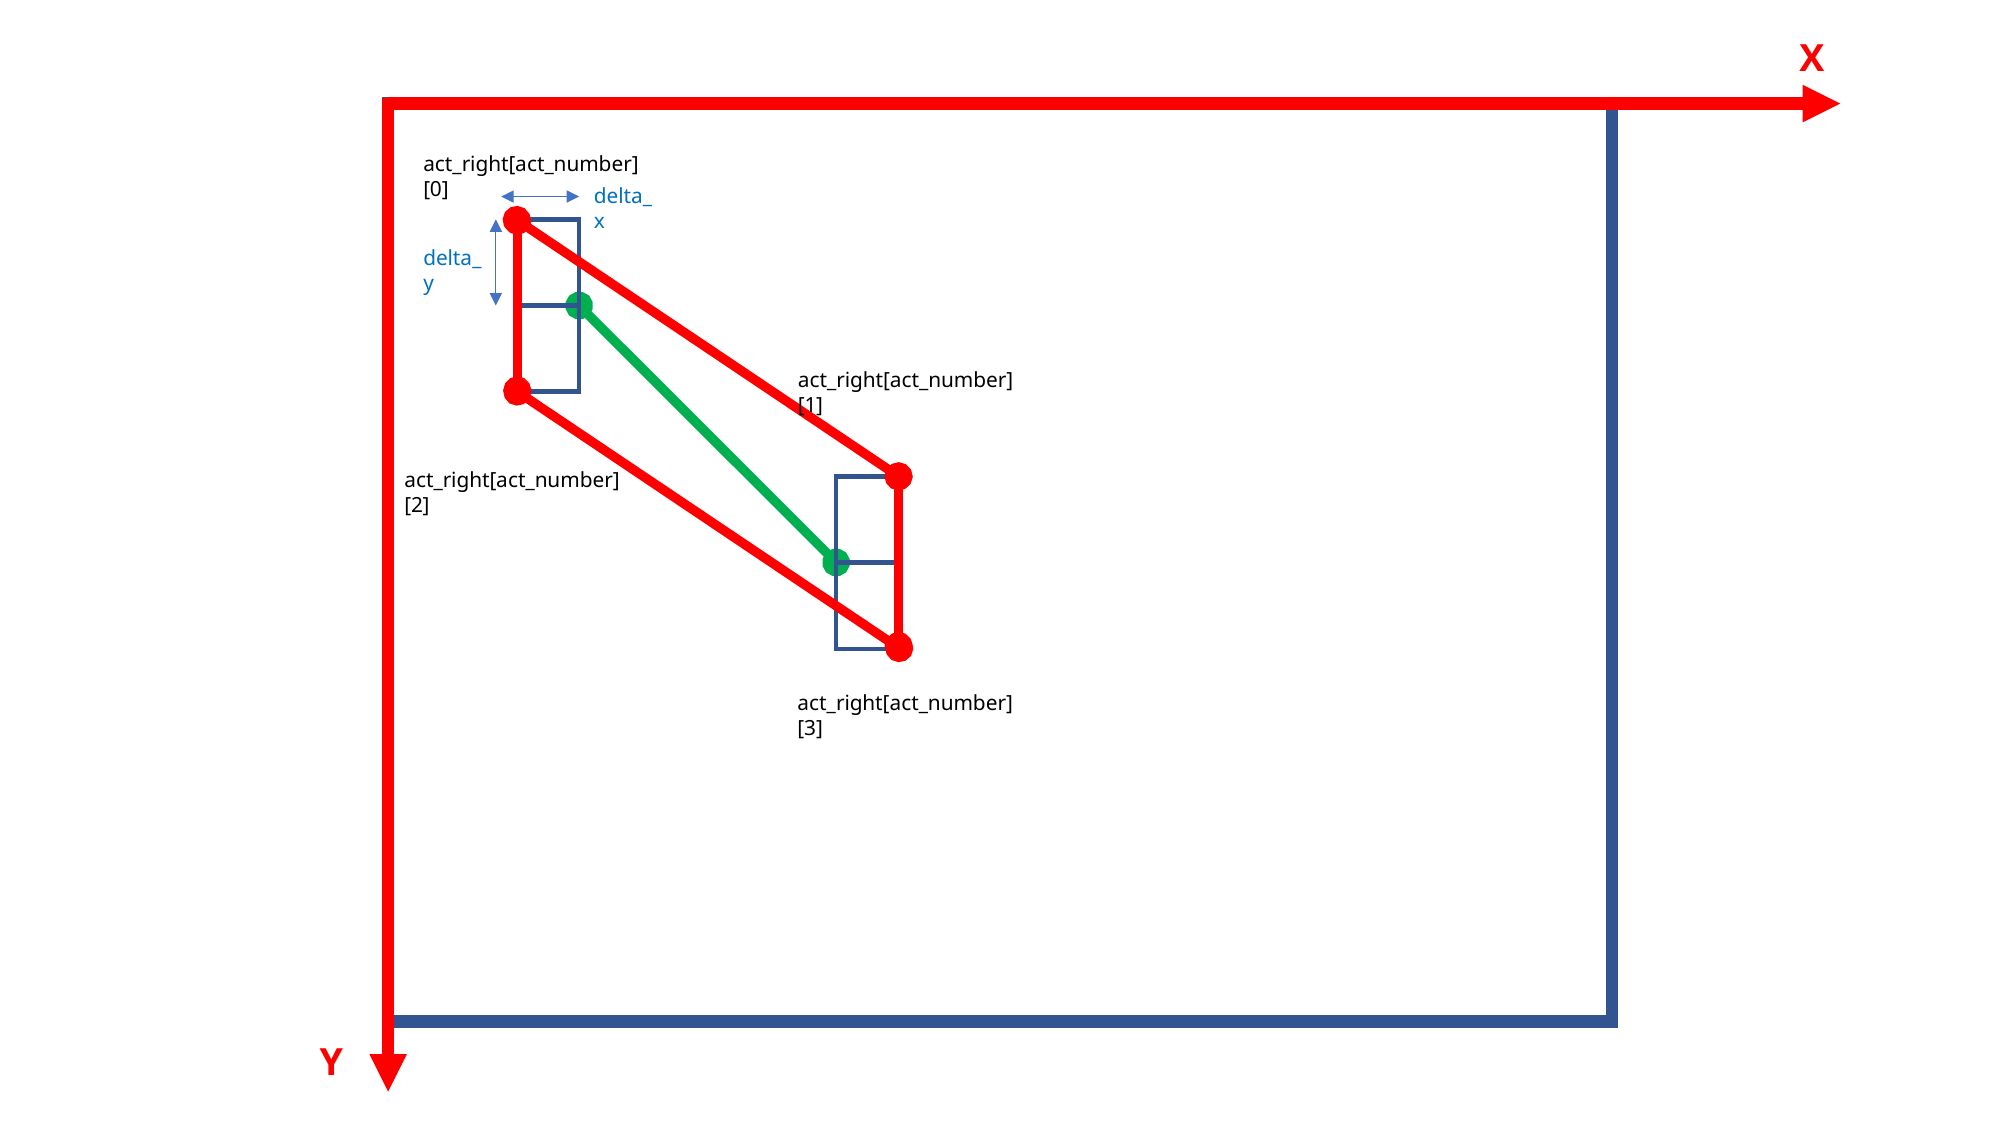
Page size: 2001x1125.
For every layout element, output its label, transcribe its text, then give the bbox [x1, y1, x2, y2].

text_box act_right[act_number][3] [782, 681, 1038, 747]
text_box delta_y [408, 237, 495, 302]
text_box [394, 110, 1613, 1022]
text_box delta_y [496, 237, 502, 302]
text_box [516, 219, 900, 650]
text_box act_right[act_number][0] [408, 143, 664, 209]
text_box X [1784, 26, 1841, 87]
text_box Y [304, 1031, 361, 1091]
text_box act_right[act_number][2] [389, 459, 516, 524]
text_box delta_x [579, 175, 672, 219]
text_box act_right[act_number][1] [900, 359, 1033, 425]
